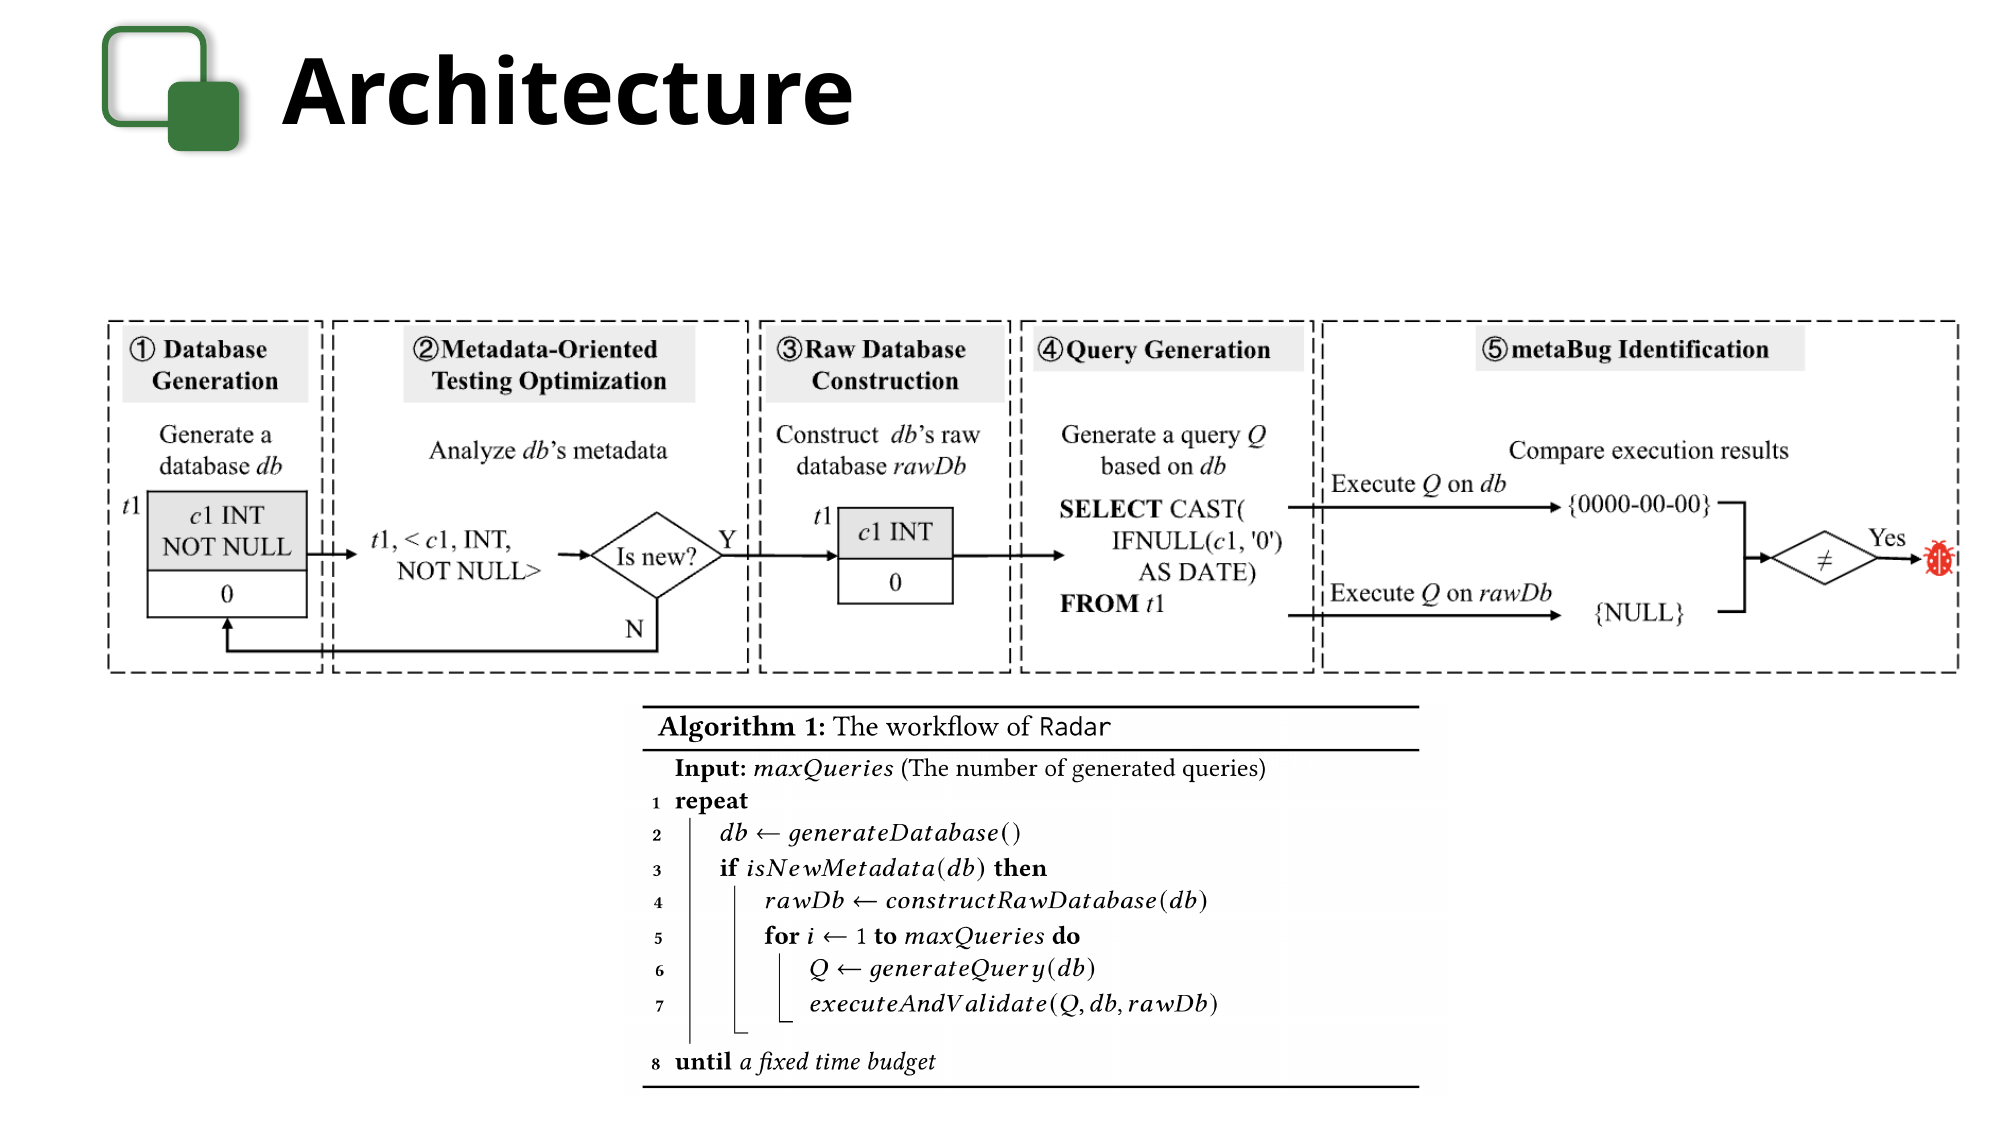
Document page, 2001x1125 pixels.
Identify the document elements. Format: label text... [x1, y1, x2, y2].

text_box [167, 81, 239, 152]
picture [101, 270, 1968, 1104]
text_box Architecture [267, 25, 2000, 150]
text_box [104, 28, 205, 126]
